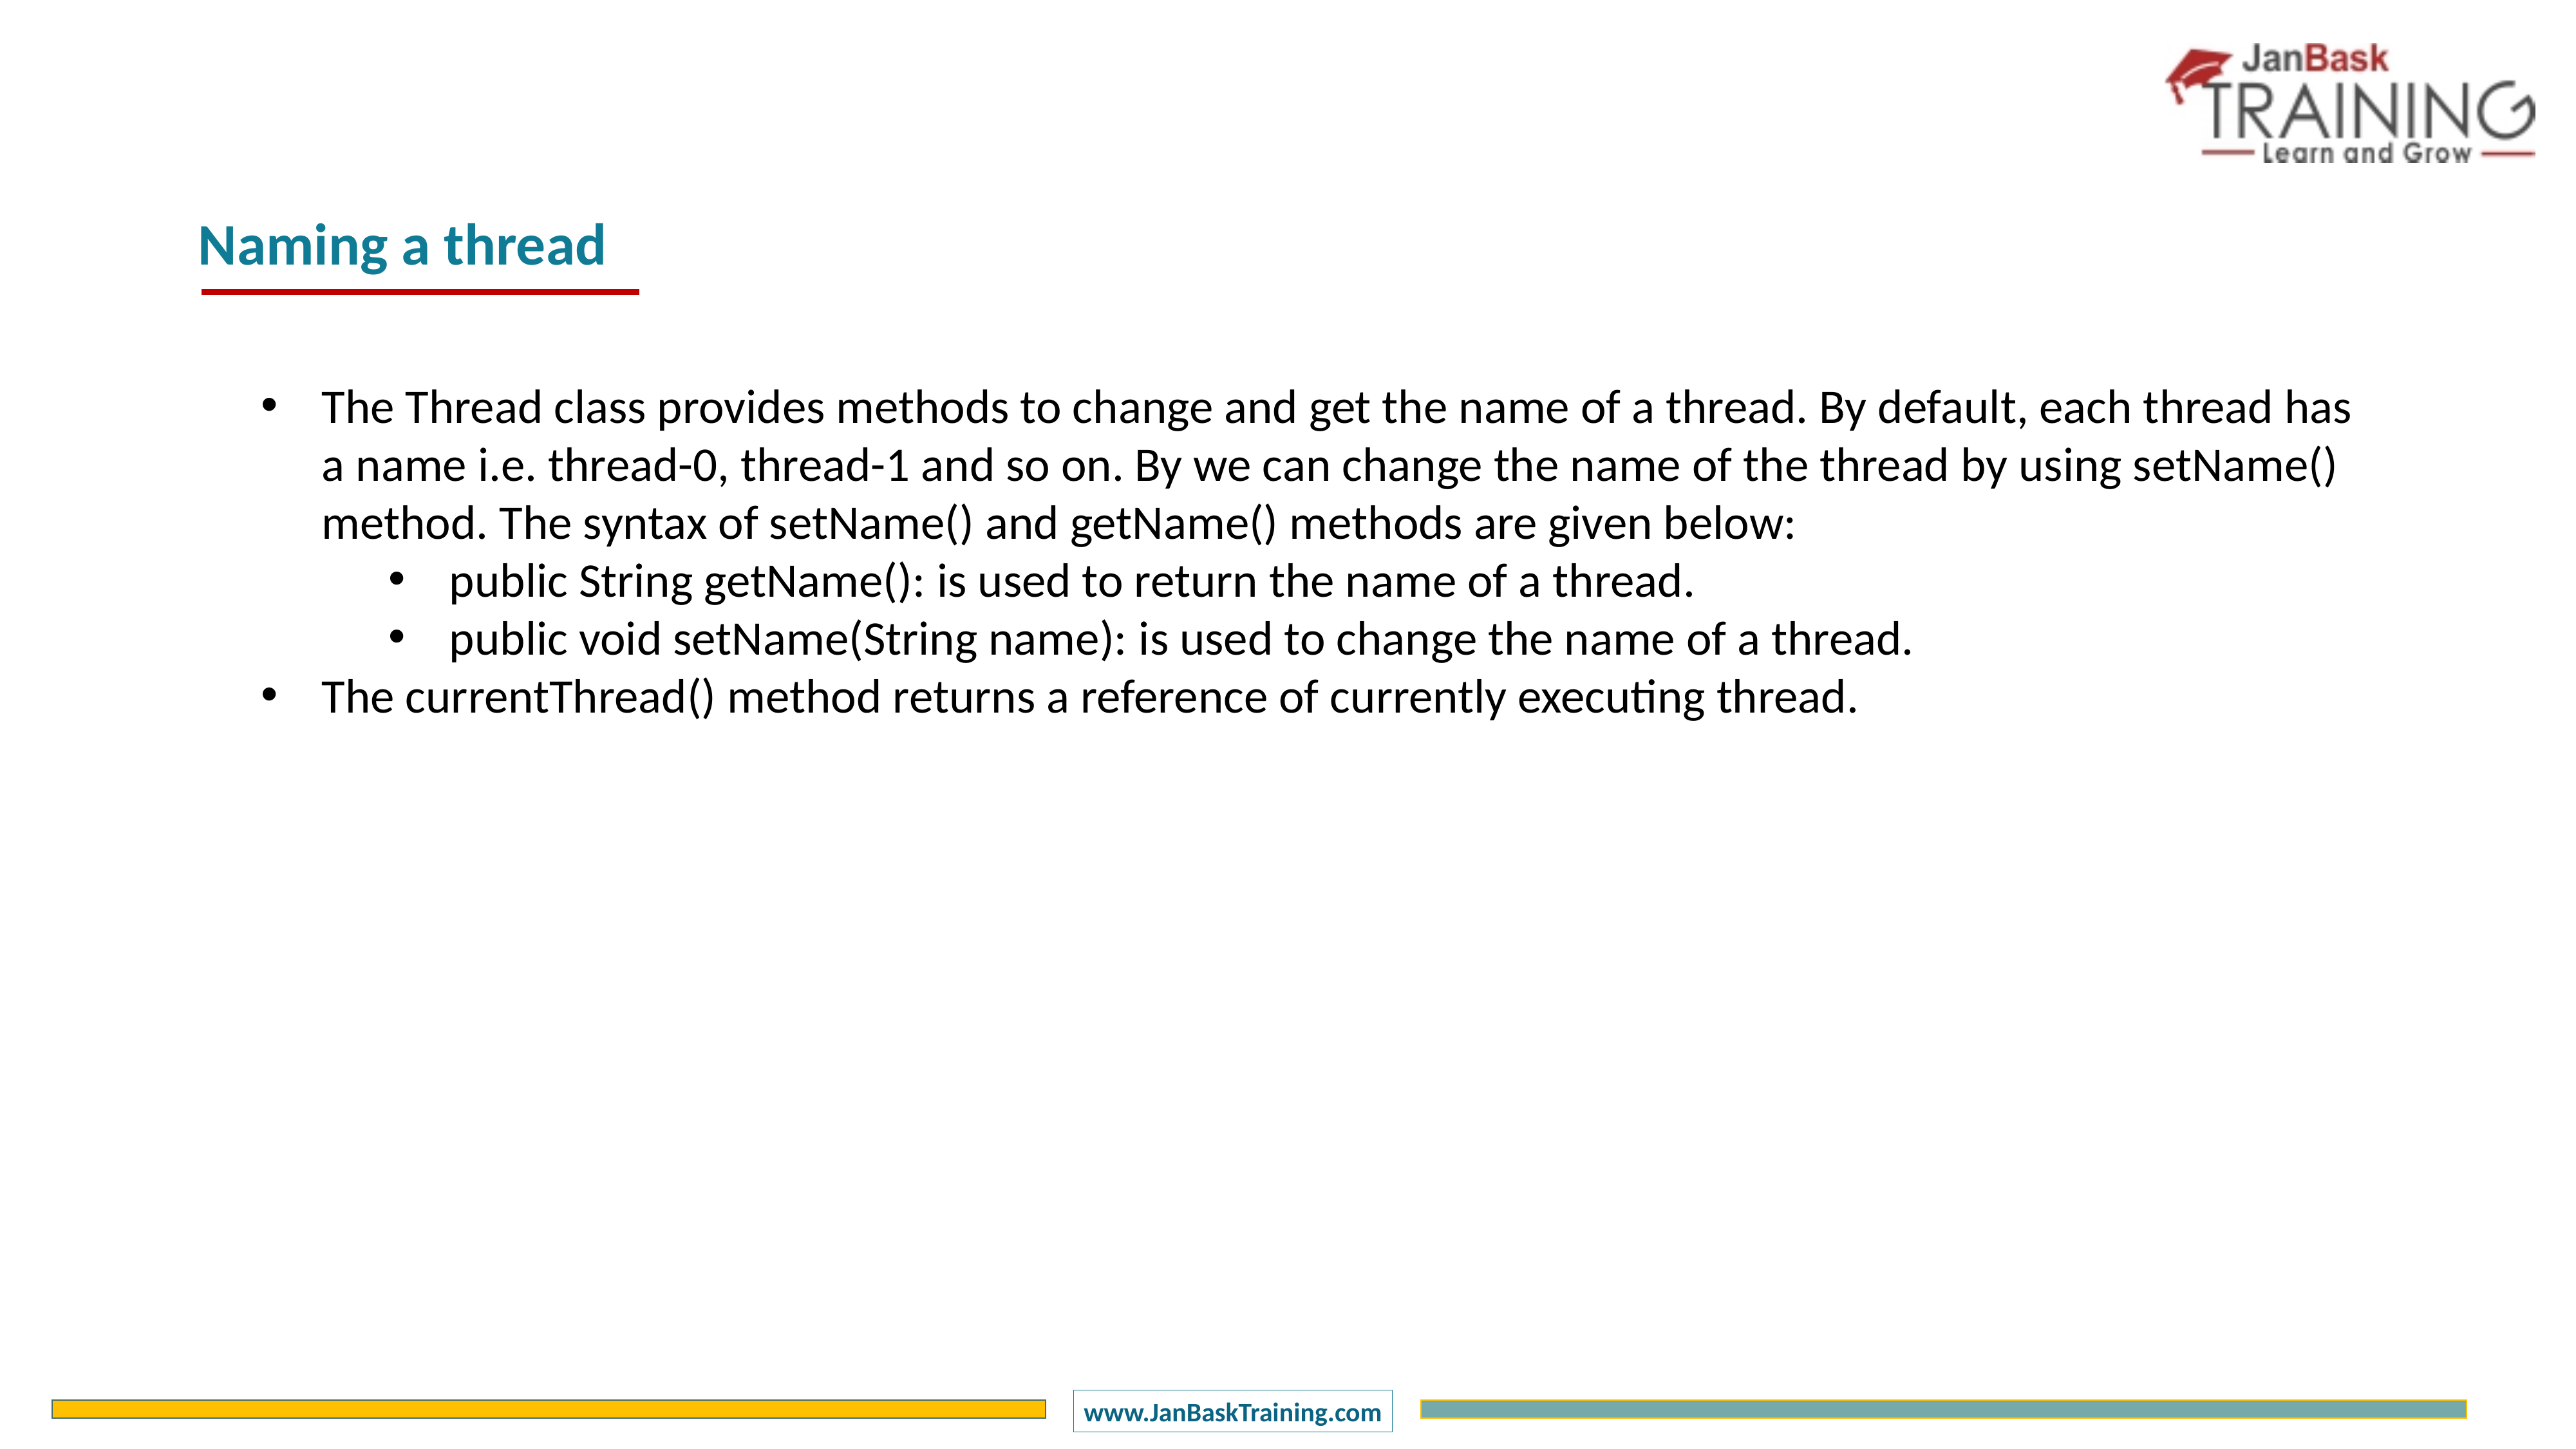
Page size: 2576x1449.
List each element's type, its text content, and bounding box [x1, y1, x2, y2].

text_box Naming a thread [193, 201, 2000, 282]
picture [2165, 43, 2535, 163]
text_box The Thread class provides methods to change and get the name of a thread. By default, each thread has a name i.e. thread-0, thread-1 and so on. By we can change the name of the thread by using setName() method. The syntax of setName() and getName() methods are given below: public String getName(): is used to return the name of a thread. public void setName(String name): is used to change the name of a thread. The currentThread() method returns a reference of currently executing thread. [256, 370, 2367, 727]
